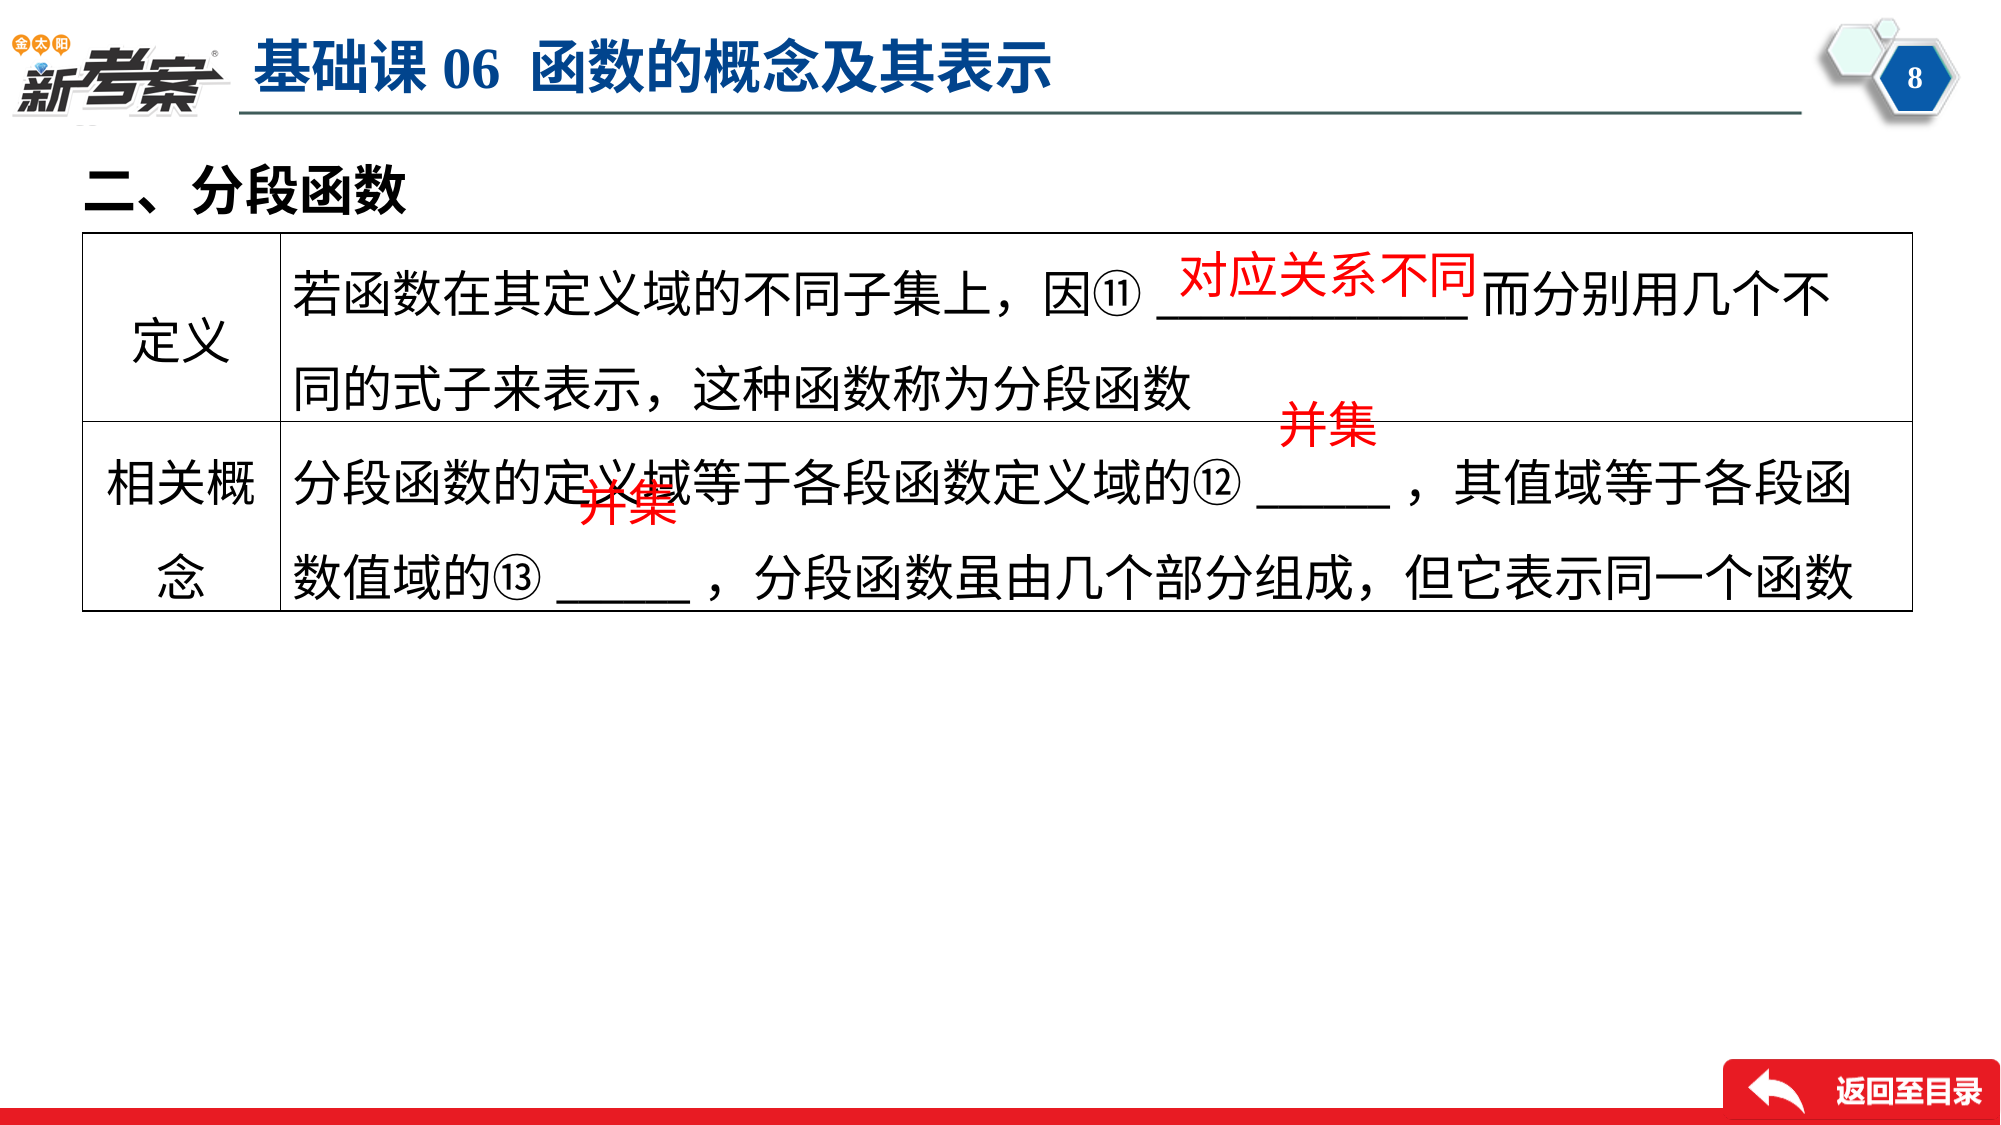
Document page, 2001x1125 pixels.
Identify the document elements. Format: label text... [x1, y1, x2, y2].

text_box 并集 [560, 454, 697, 526]
table_cell 相关概 念 [83, 422, 280, 610]
table_cell 分段函数的定义域等于各段函数定义域的⑫______，其值域等于各段函 数值域的⑬______，分段函数虽由几个部分组成，但它表示同一个函数 [281, 422, 1912, 610]
text_box 对应关系不同 [1160, 226, 1497, 298]
table_header 定义 [83, 234, 280, 421]
table_header 若函数在其定义域的不同子集上，因⑪______________而分别用几个不 同的式子来表示，这种函数称为分段函数 [281, 234, 1912, 421]
picture [0, 0, 2001, 1125]
text_box 二、分段函数 [82, 124, 1917, 280]
text_box 并集 [1260, 376, 1397, 447]
